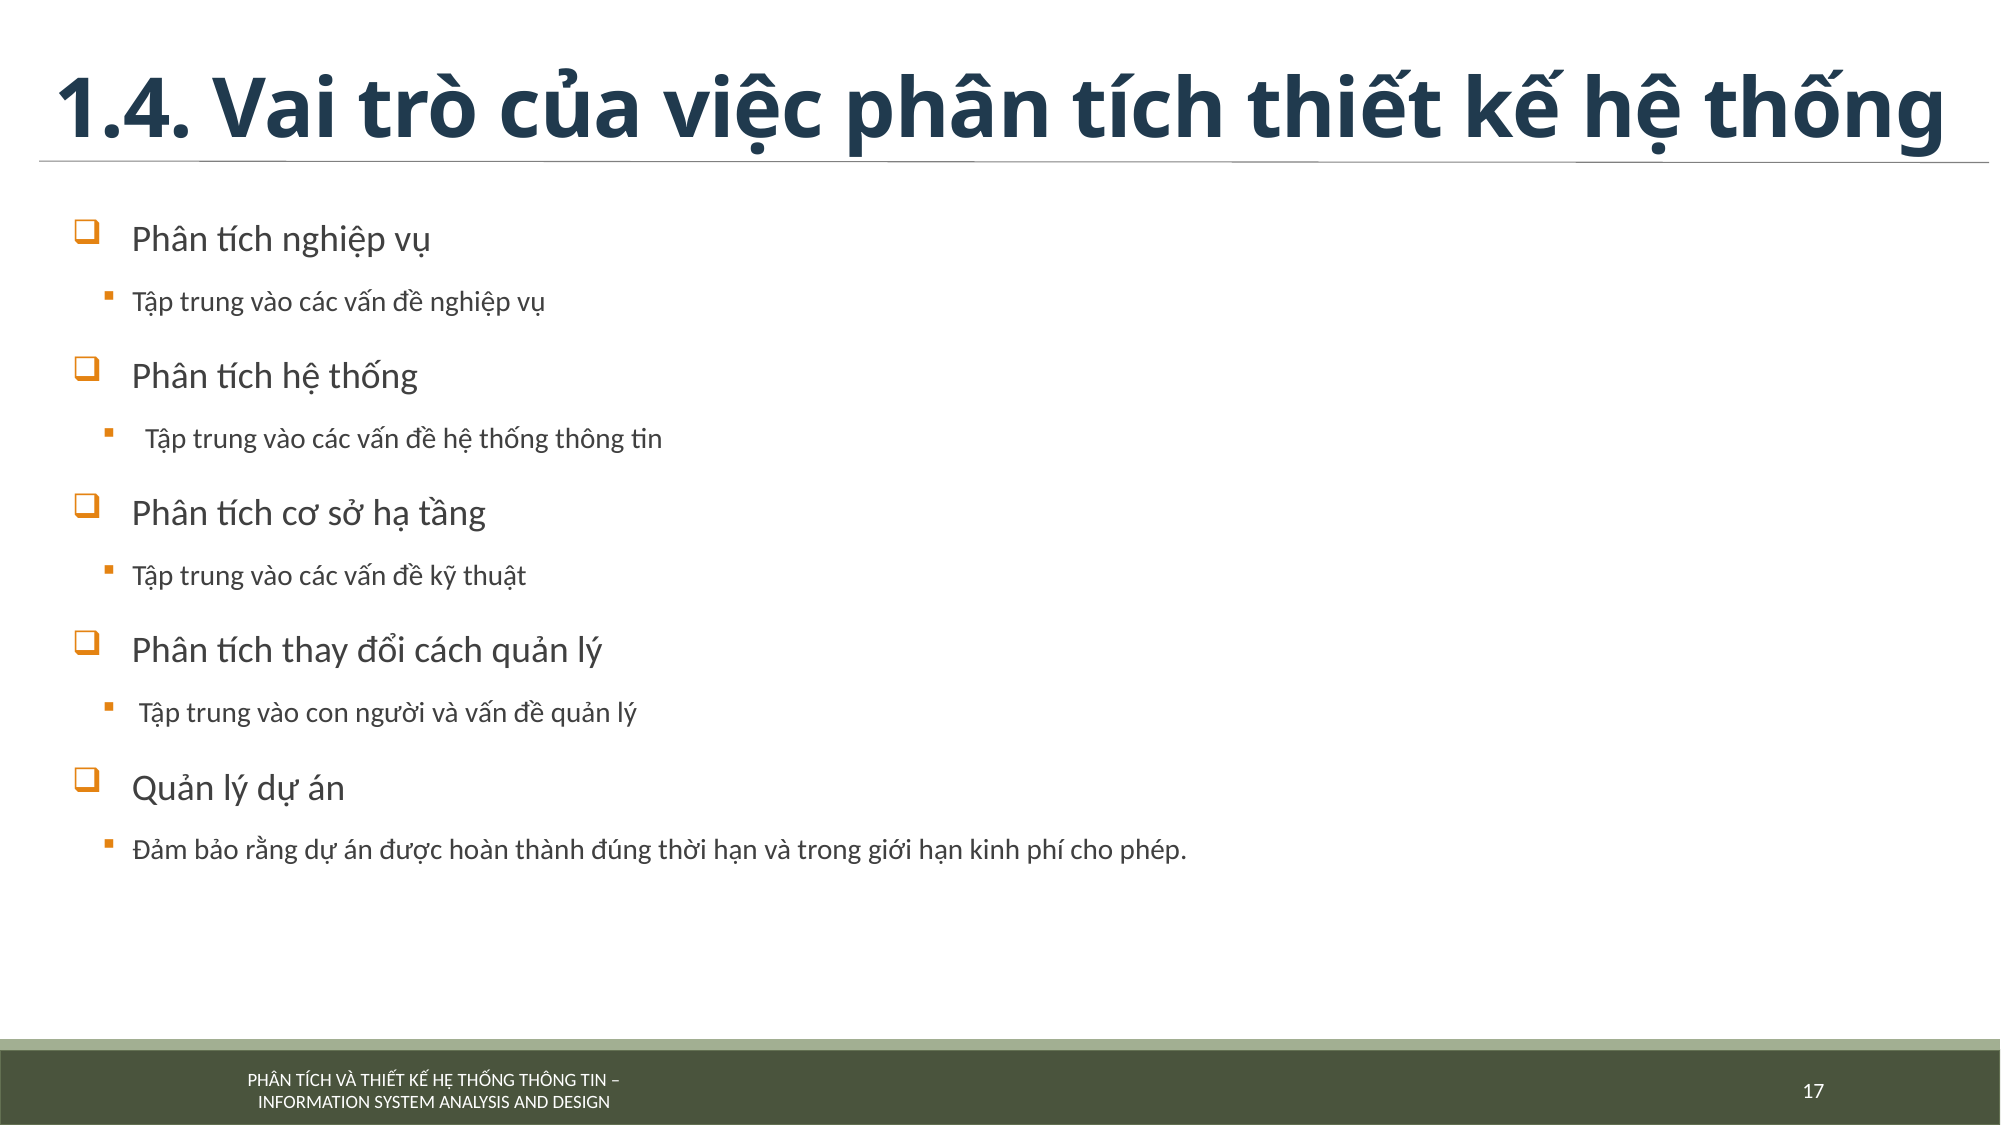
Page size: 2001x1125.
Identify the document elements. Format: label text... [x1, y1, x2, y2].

slide_number 17 [1624, 1059, 1840, 1120]
title 1.4. Vai trò của việc phân tích thiết kế hệ thống [39, 47, 1990, 163]
list Phân tích nghiệp vụ Tập trung vào các vấn đề nghiệp vụ Phân tích hệ thống Tập trung vào các vấn đề hệ thống thông tin Phân tích cơ sở hạ tầng Tập trung vào các vấn đề kỹ thuật Phân tích thay đổi cách quản lý Tập trung vào con người và vấn đề quản lý Quản lý dự án Đảm bảo rằng dự án được hoàn thành đúng thời hạn và trong giới hạn kinh phí cho phép. [39, 197, 1990, 1028]
